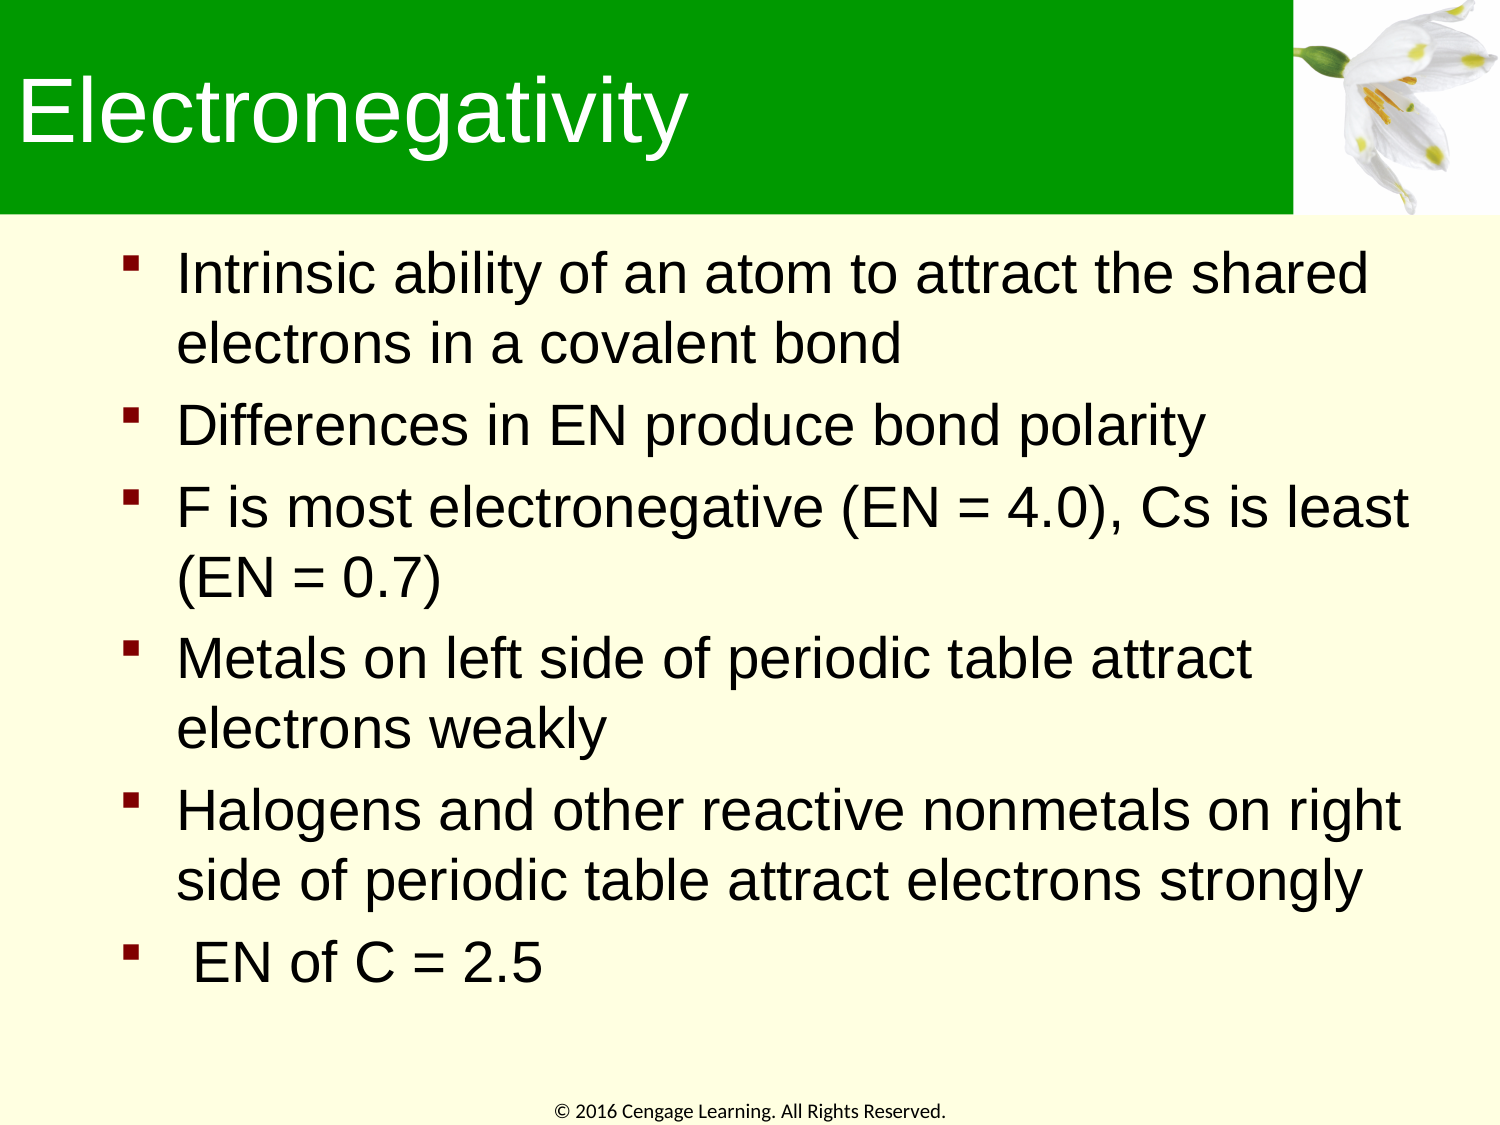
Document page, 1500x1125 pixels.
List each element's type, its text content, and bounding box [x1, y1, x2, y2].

title Electronegativity [0, 0, 1288, 213]
picture [1293, 0, 1500, 215]
list Intrinsic ability of an atom to attract the shared electrons in a covalent bond Differences in EN produce bond polarity F is most electronegative (EN = 4.0), Cs is least (EN = 0.7) Metals on left side of periodic table attract electrons weakly Halogens and other reactive nonmetals on right side of periodic table attract electrons strongly EN of C = 2.5 [103, 227, 1450, 1065]
